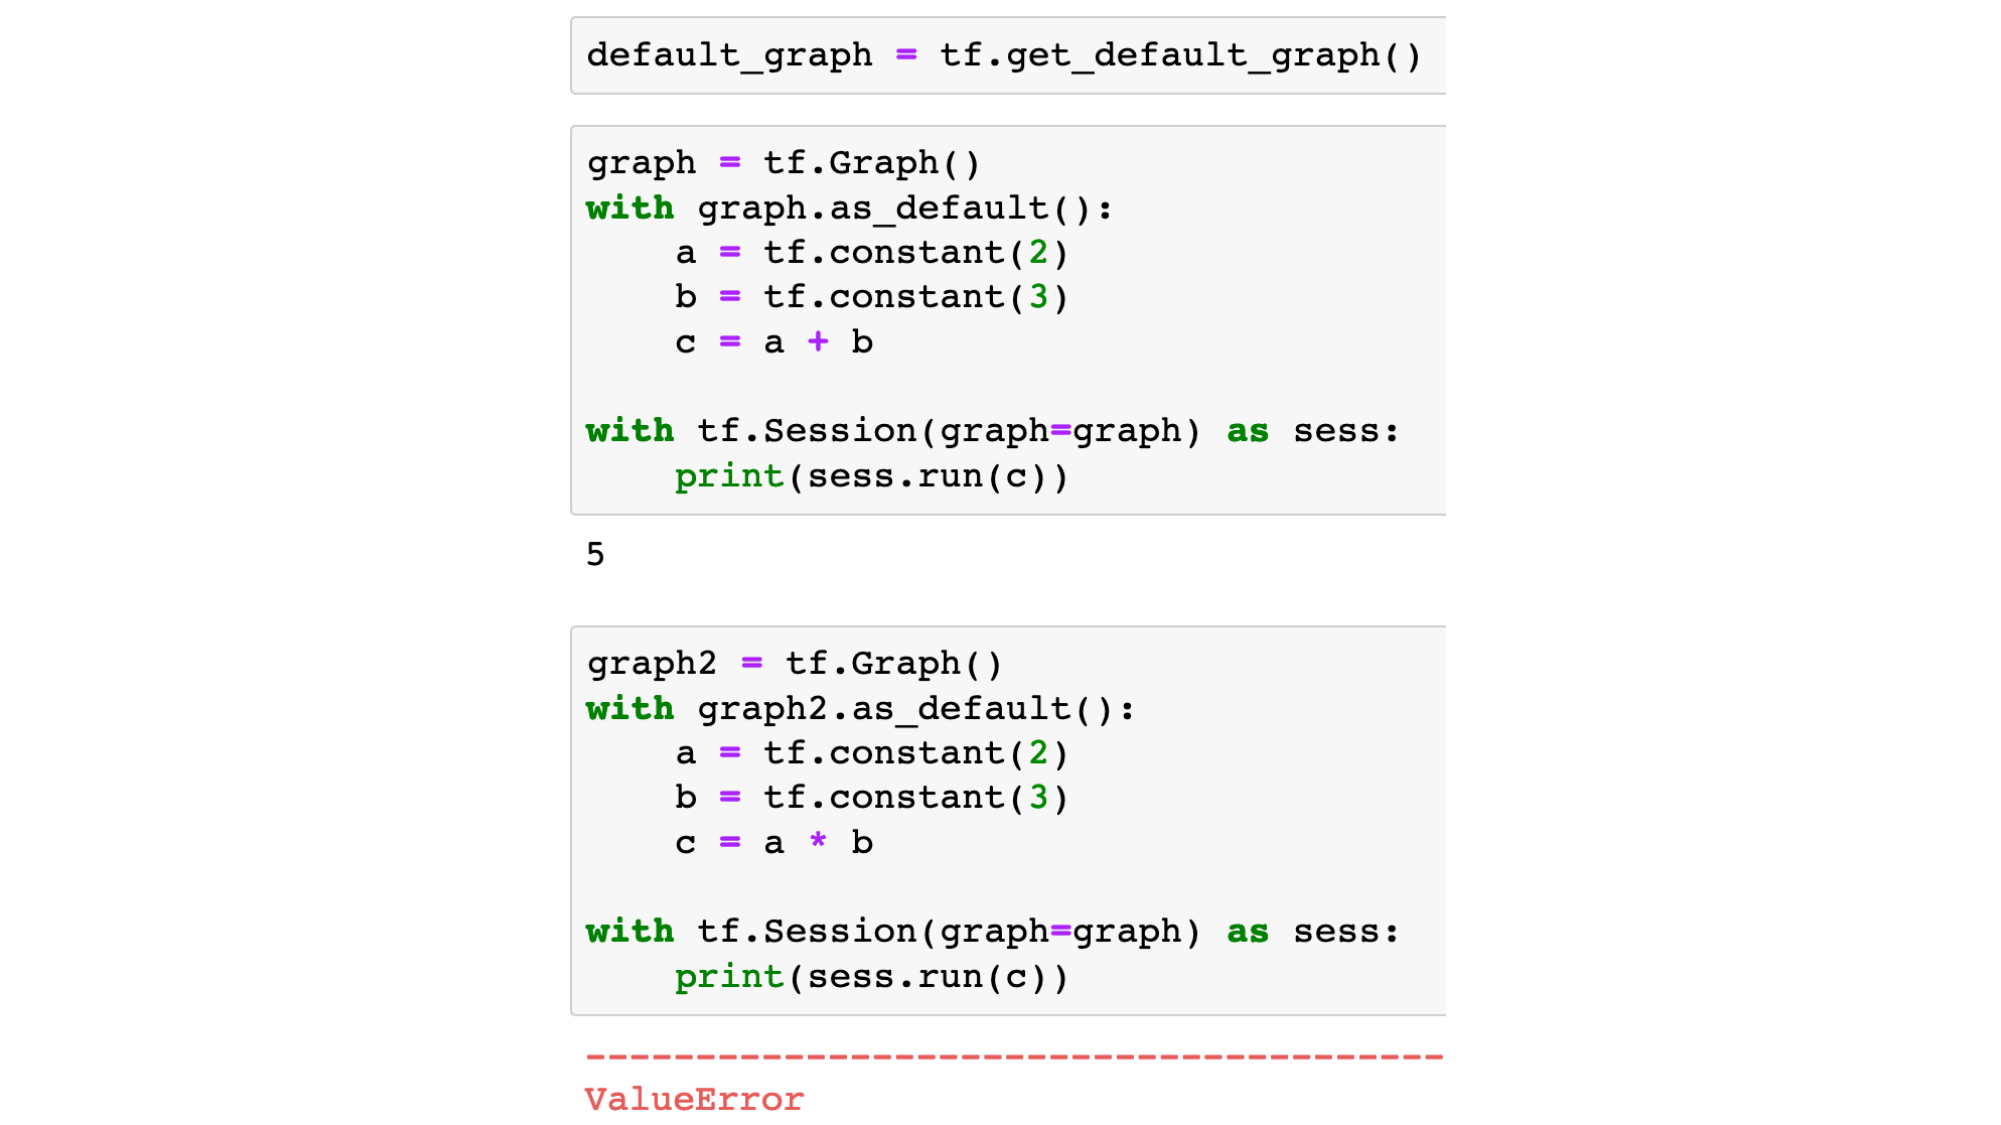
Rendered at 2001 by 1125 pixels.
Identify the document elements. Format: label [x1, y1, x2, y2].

picture [554, 0, 1446, 1125]
